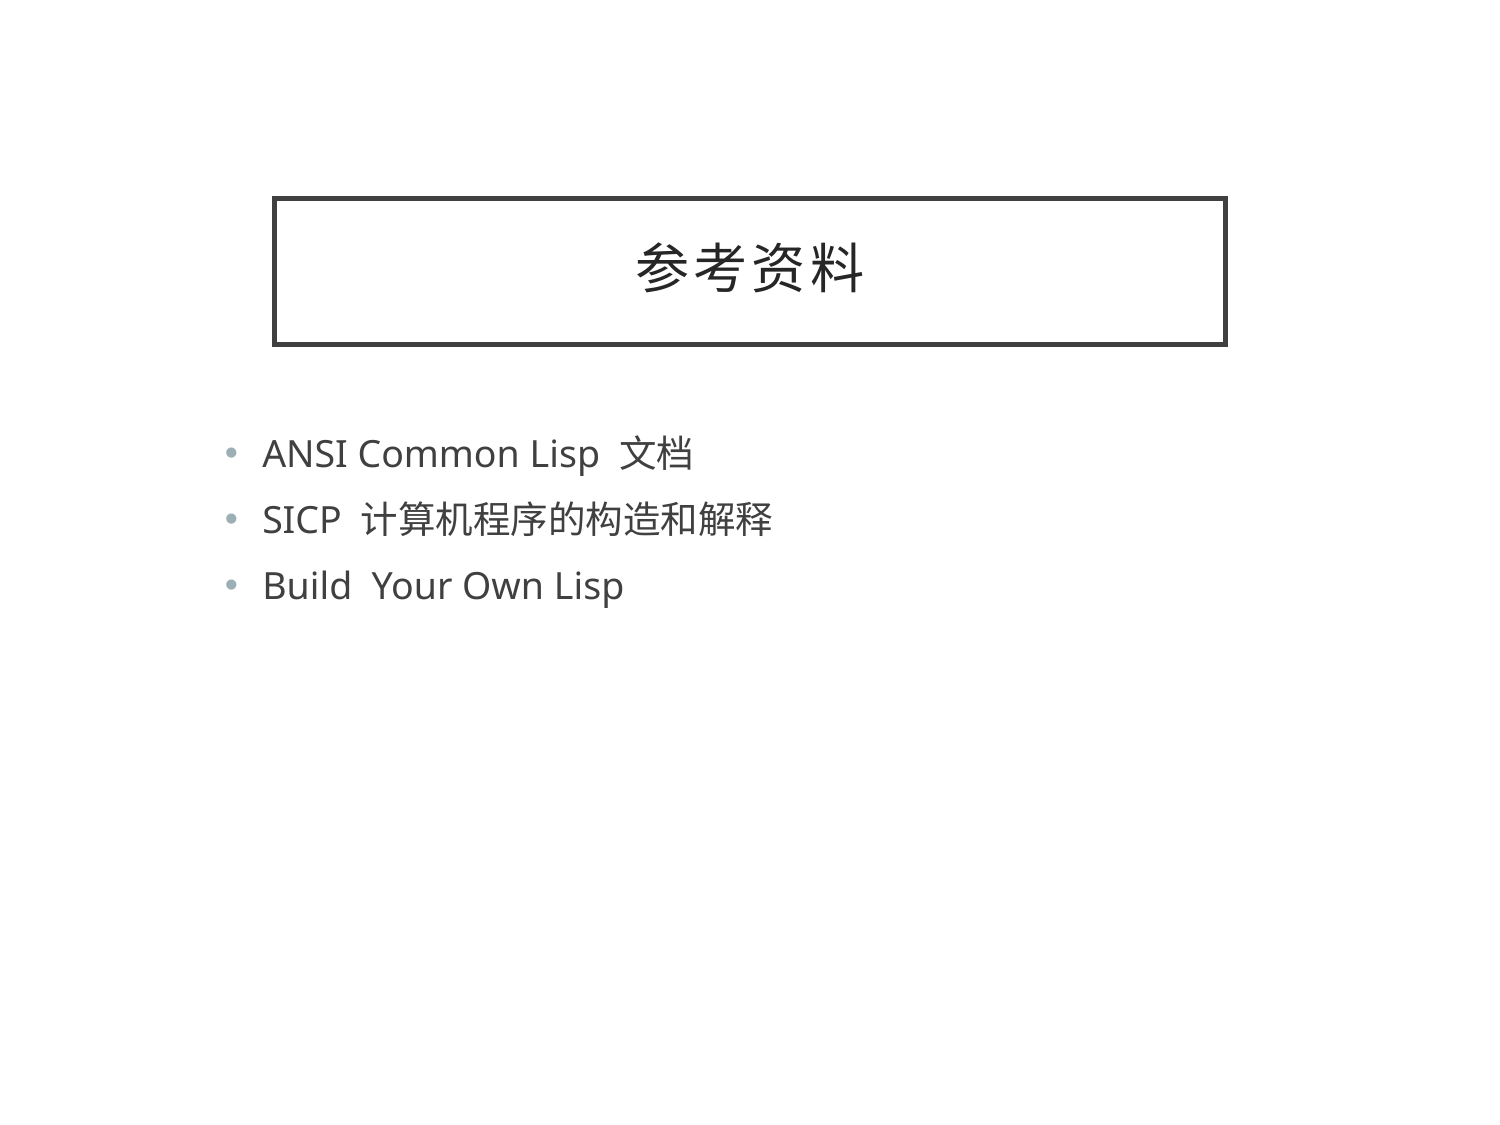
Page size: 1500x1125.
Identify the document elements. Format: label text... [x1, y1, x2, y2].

title 参考资料 [272, 196, 1228, 347]
list ANSI Common Lisp 文档 SICP 计算机程序的构造和解释 Build Your Own Lisp [209, 422, 1291, 777]
